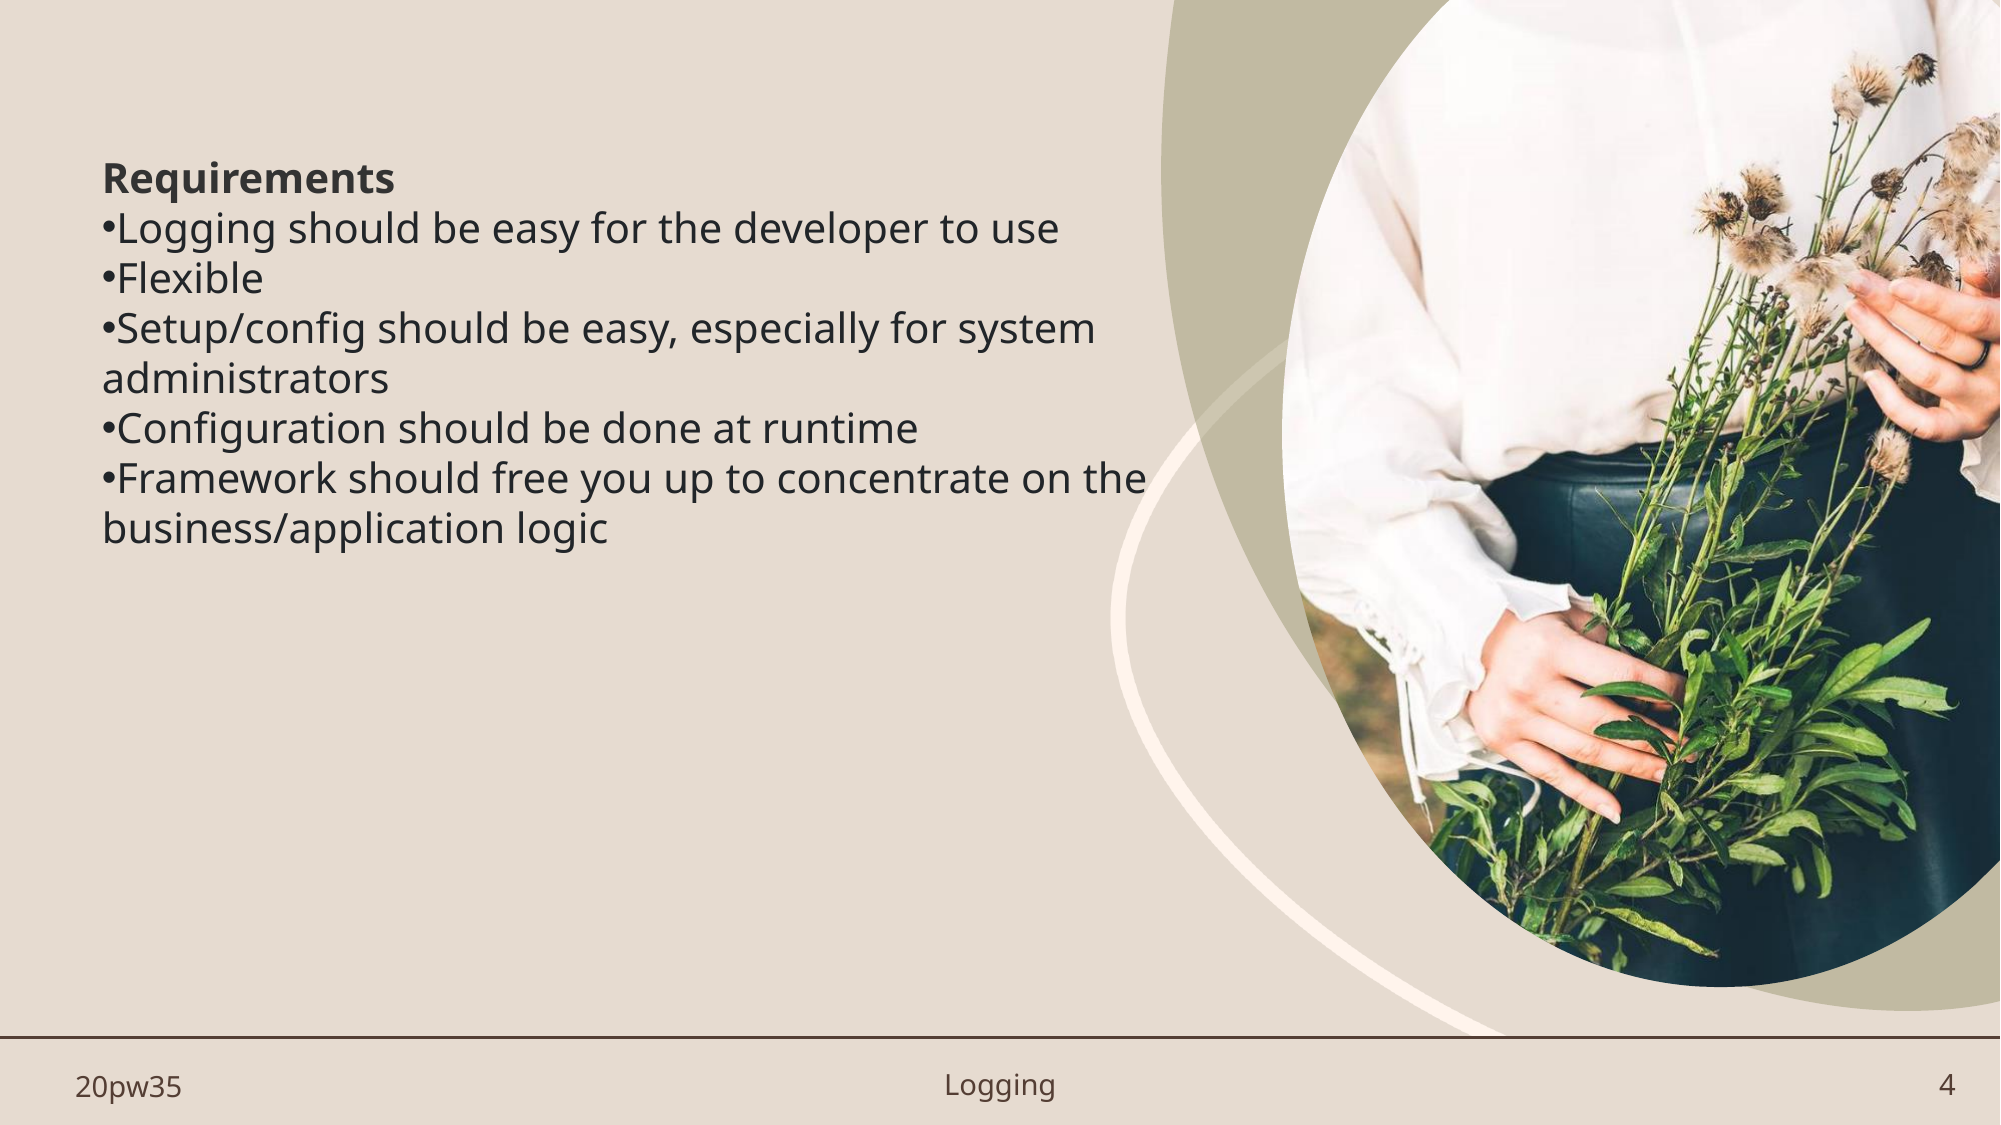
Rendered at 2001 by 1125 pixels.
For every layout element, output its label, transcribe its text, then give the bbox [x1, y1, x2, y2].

slide_number 4 [1808, 1060, 1971, 1112]
picture [1110, 0, 2000, 1036]
slide_number 20pw35 [60, 1060, 222, 1112]
list Requirements Logging should be easy for the developer to use Flexible Setup/config should be easy, especially for system administrators Configuration should be done at runtime Framework should free you up to concentrate on the business/application logic [86, 143, 1184, 706]
footer Logging [718, 1060, 1283, 1112]
